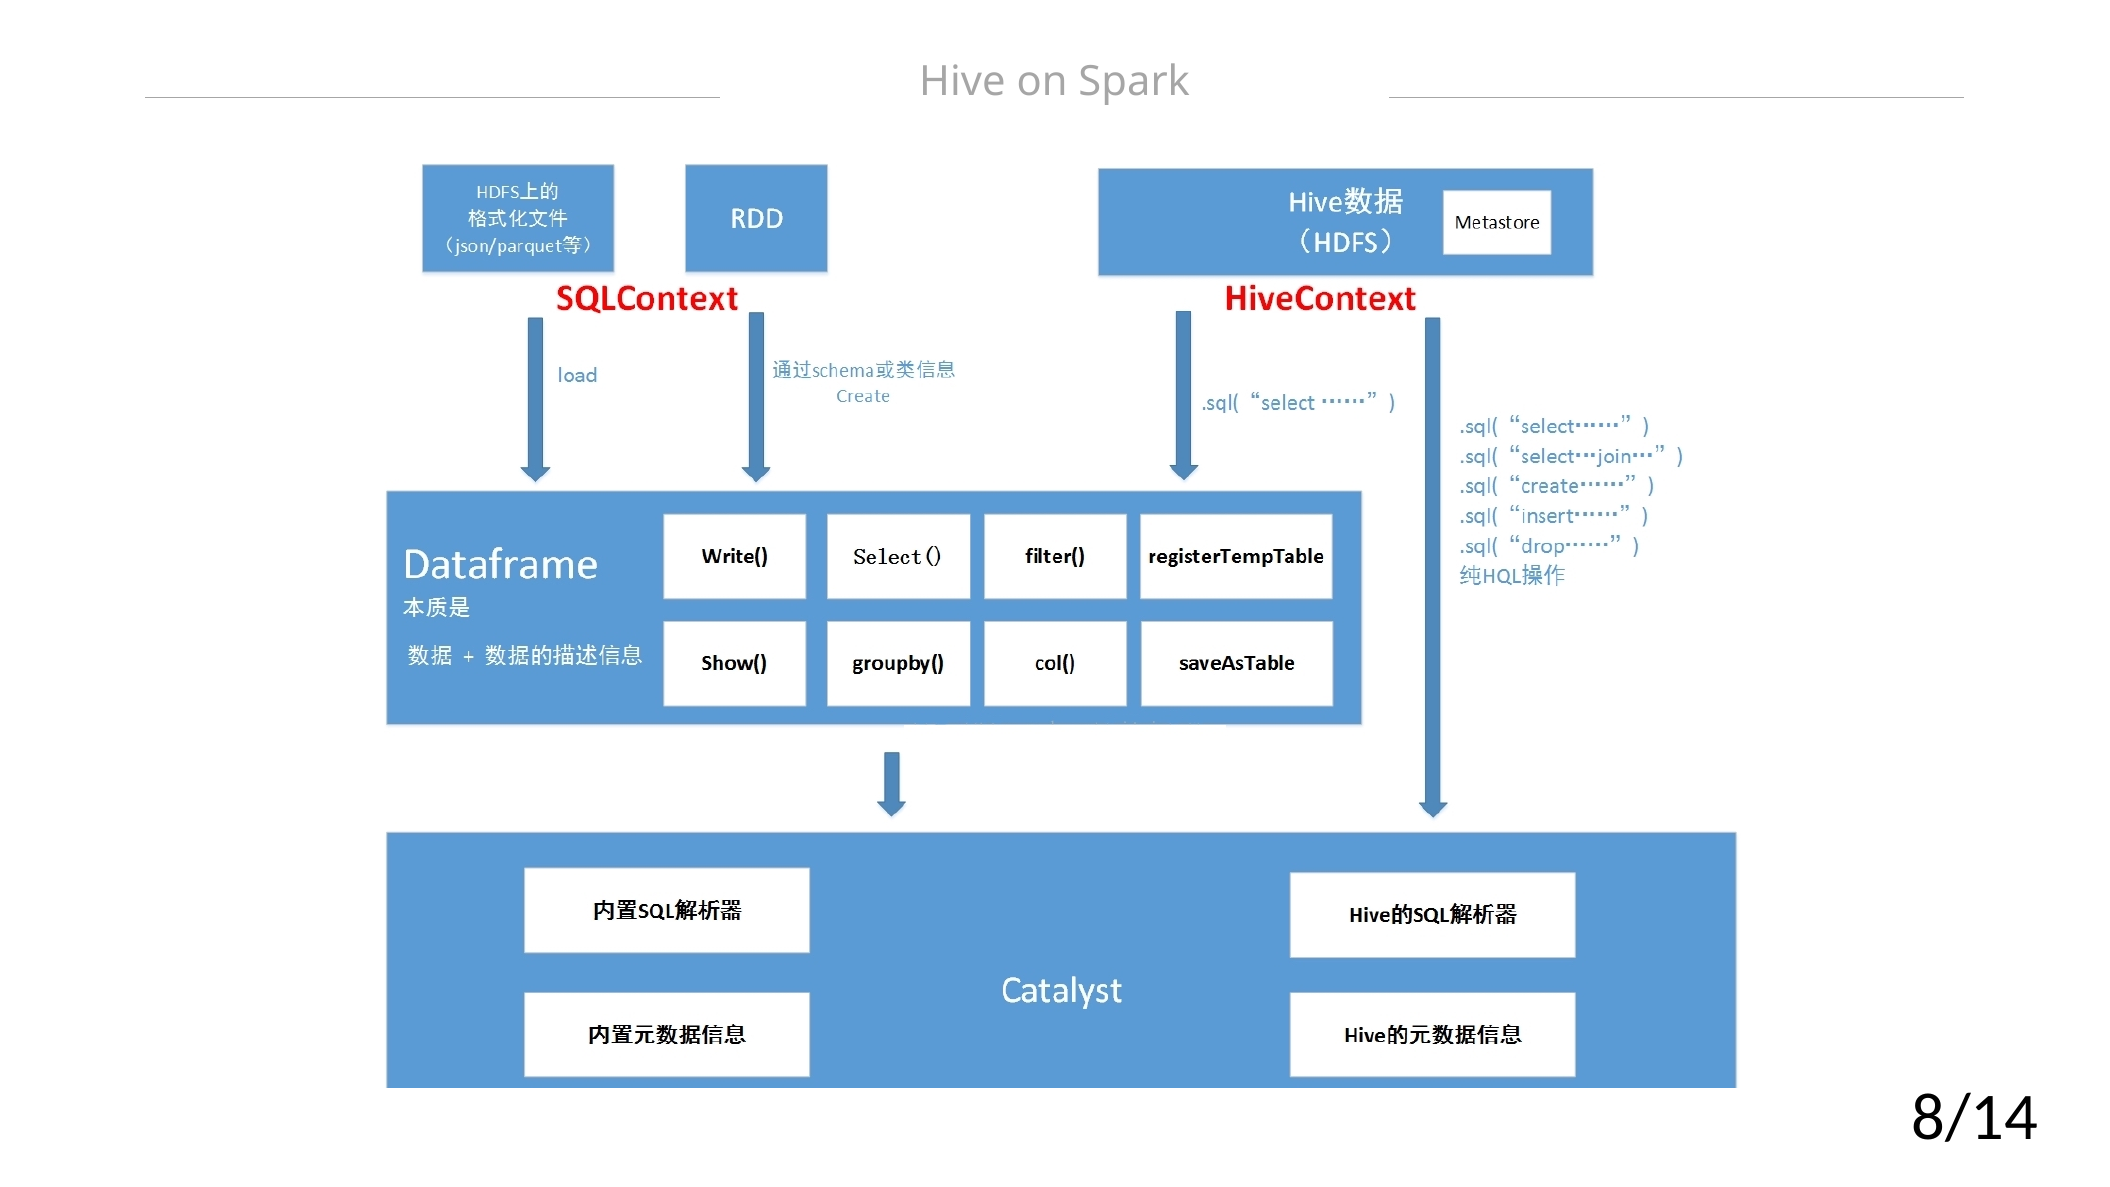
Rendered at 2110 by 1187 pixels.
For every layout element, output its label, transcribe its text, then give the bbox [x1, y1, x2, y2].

text_box 8/14 [1896, 1065, 2110, 1158]
text_box Hive on Spark [730, 98, 1379, 104]
picture [368, 163, 1741, 1088]
text_box Hive on Spark [730, 53, 1379, 96]
